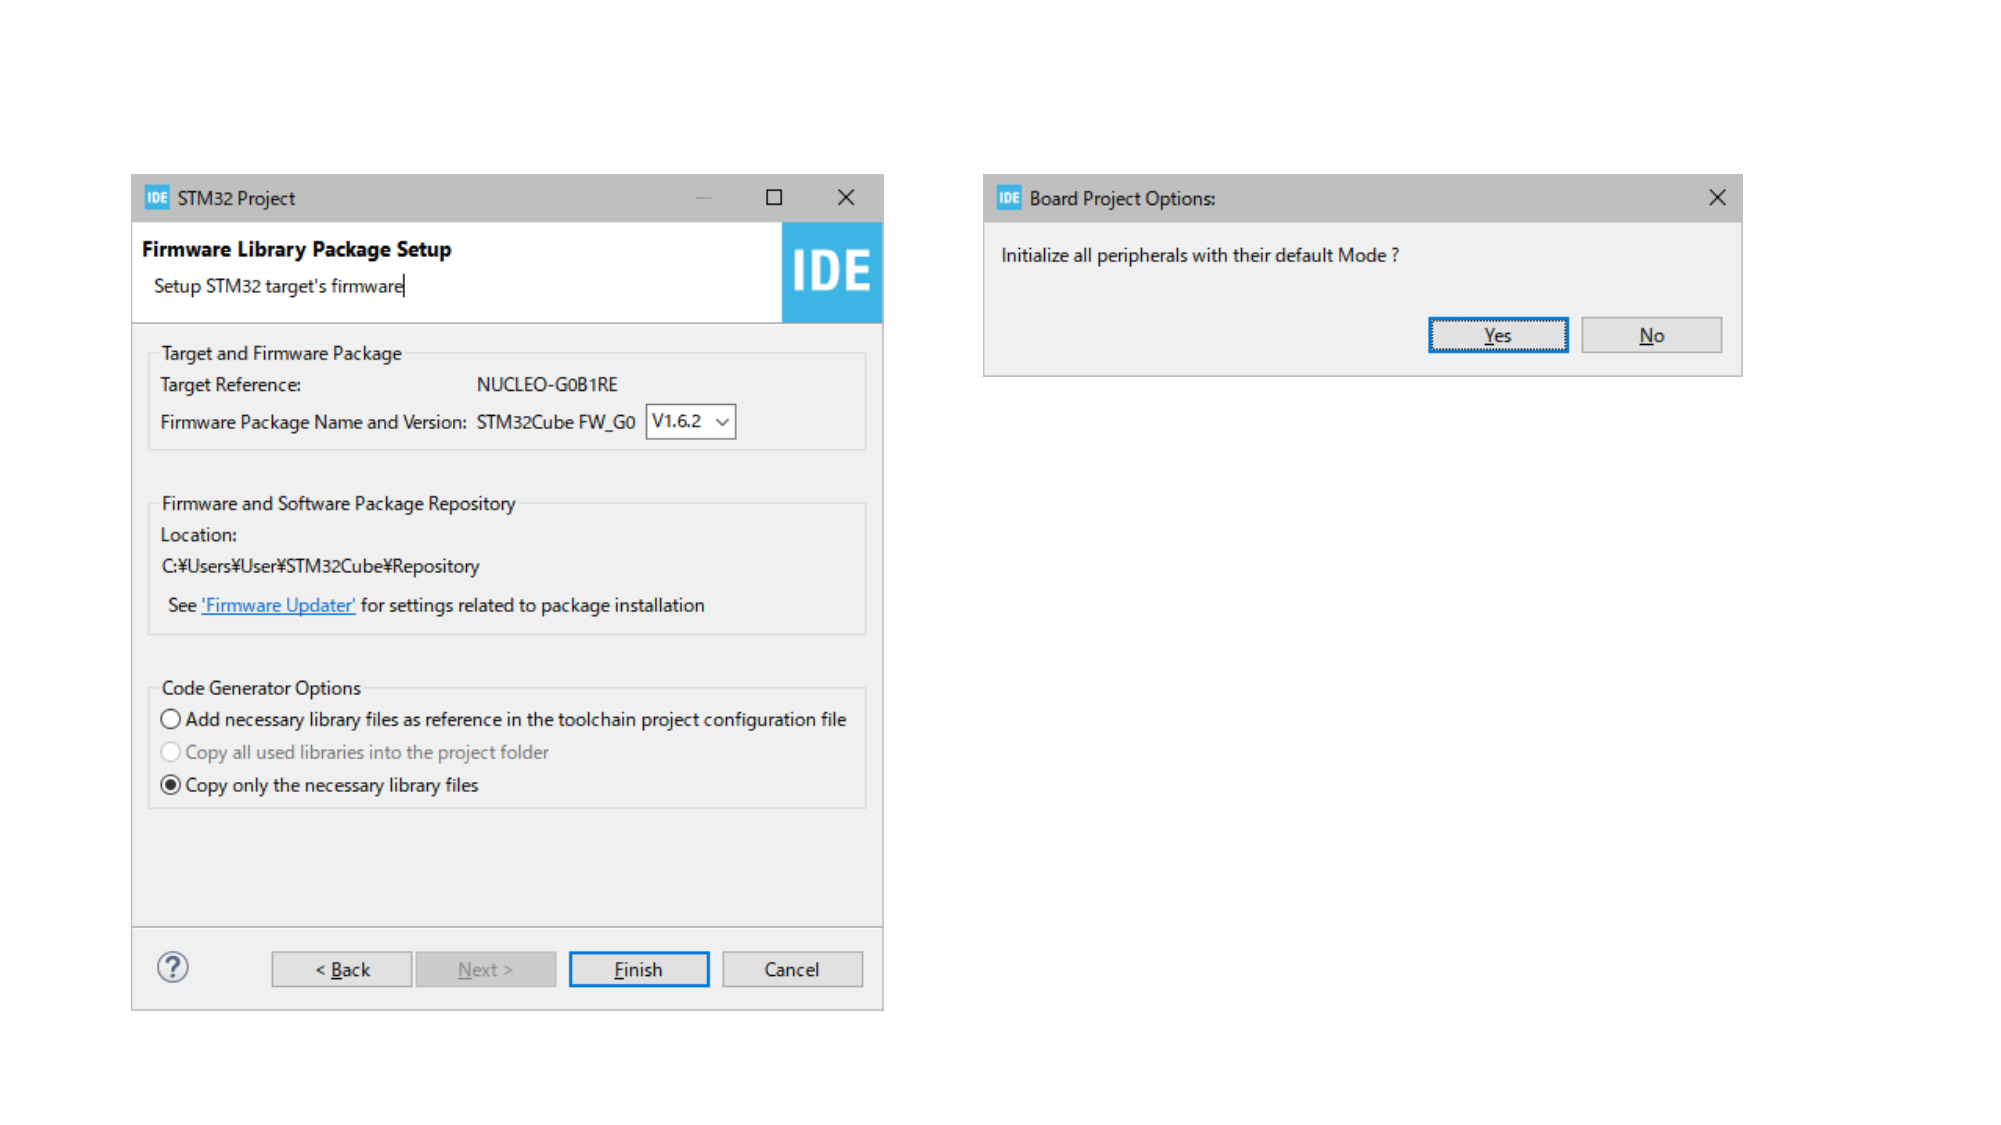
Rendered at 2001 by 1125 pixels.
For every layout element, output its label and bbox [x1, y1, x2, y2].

picture [983, 174, 1743, 377]
picture [131, 174, 884, 1011]
